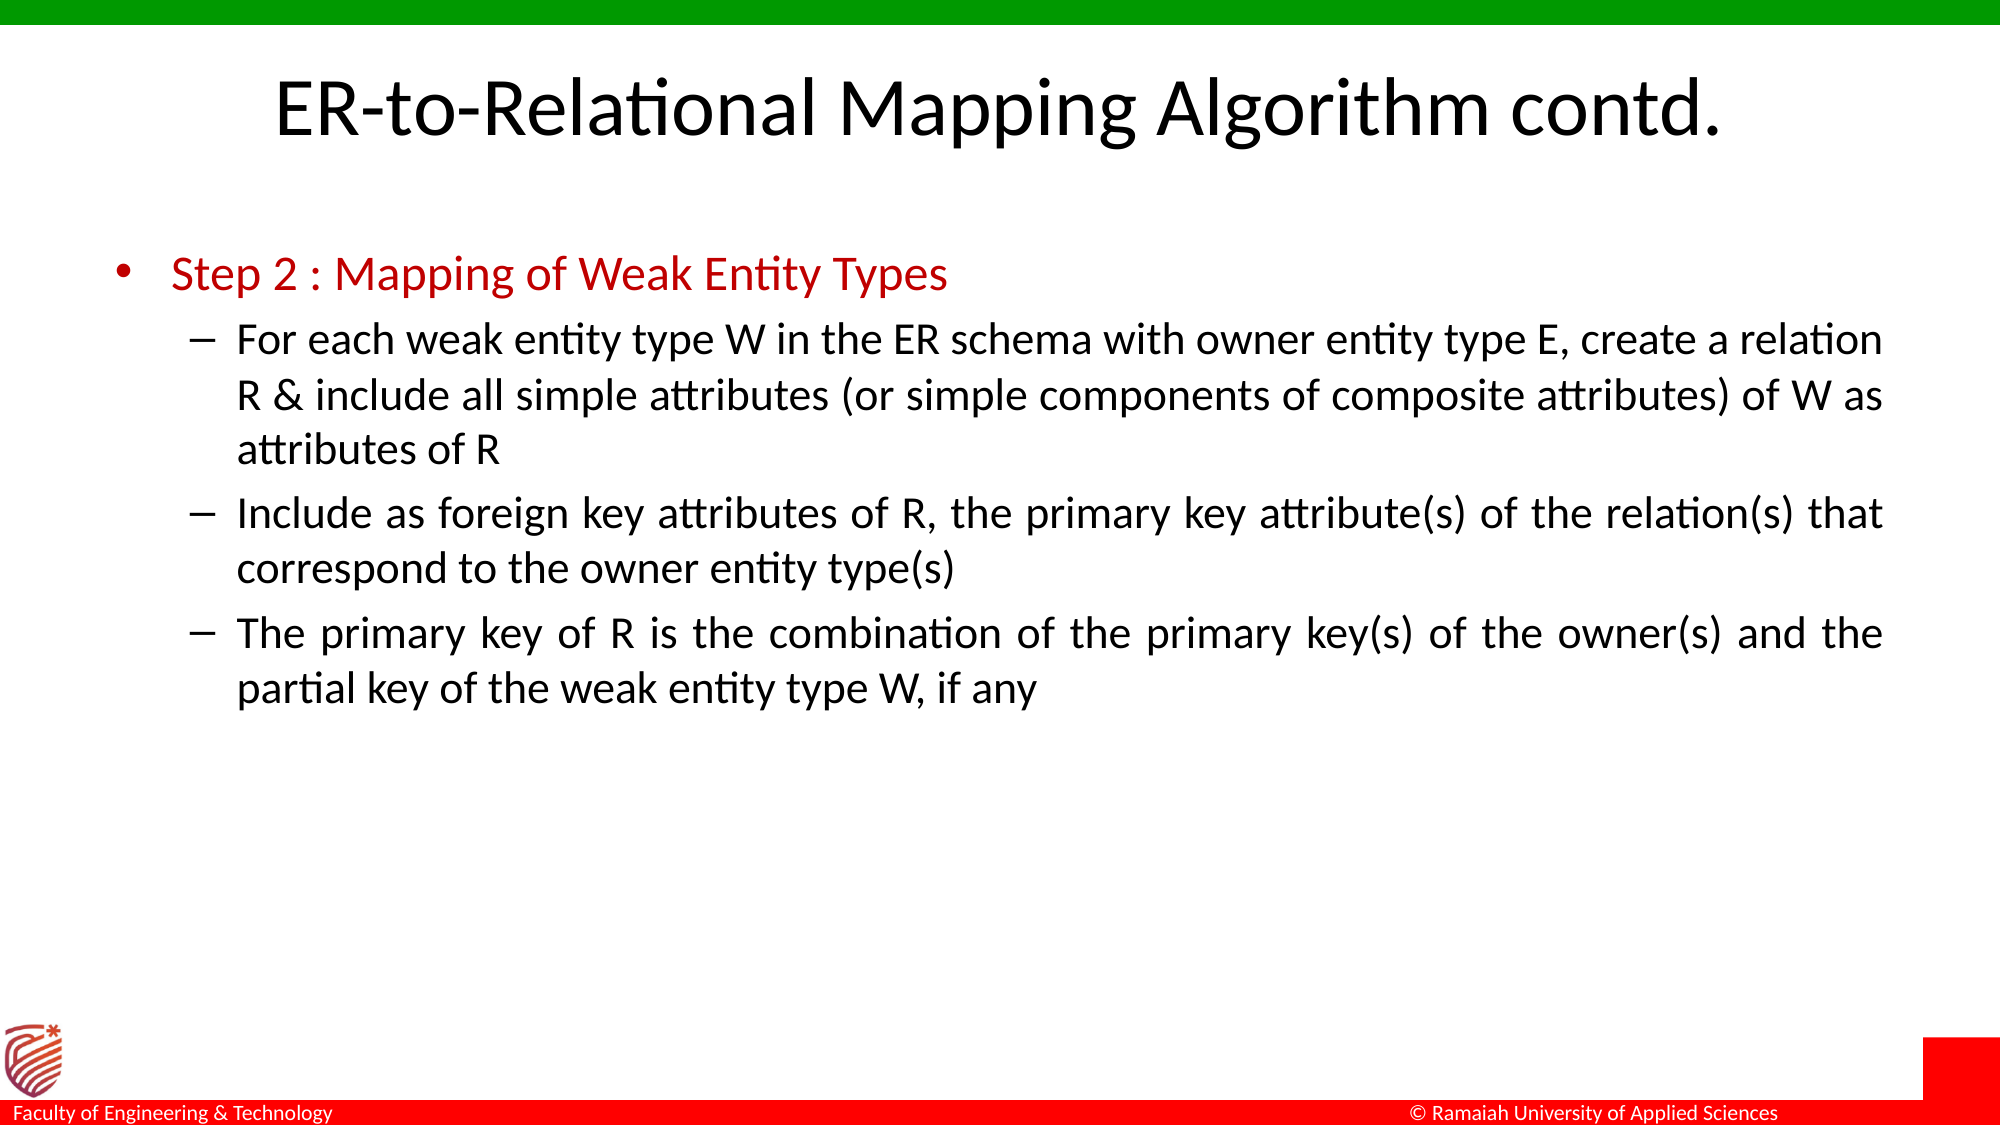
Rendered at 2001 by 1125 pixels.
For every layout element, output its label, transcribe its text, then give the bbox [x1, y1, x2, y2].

picture [0, 1013, 69, 1100]
title ER-to-Relational Mapping Algorithm contd. [99, 45, 1900, 232]
list Step 2 : Mapping of Weak Entity Types For each weak entity type W in the ER schema with owner entity type E, create a relation R & include all simple attributes (or simple components of composite attributes) of W as attributes of R Include as foreign key attributes of R, the primary key attribute(s) of the relation(s) that correspond to the owner entity type(s) The primary key of R is the combination of the primary key(s) of the owner(s) and the partial key of the weak entity type W, if any [99, 232, 1900, 1005]
